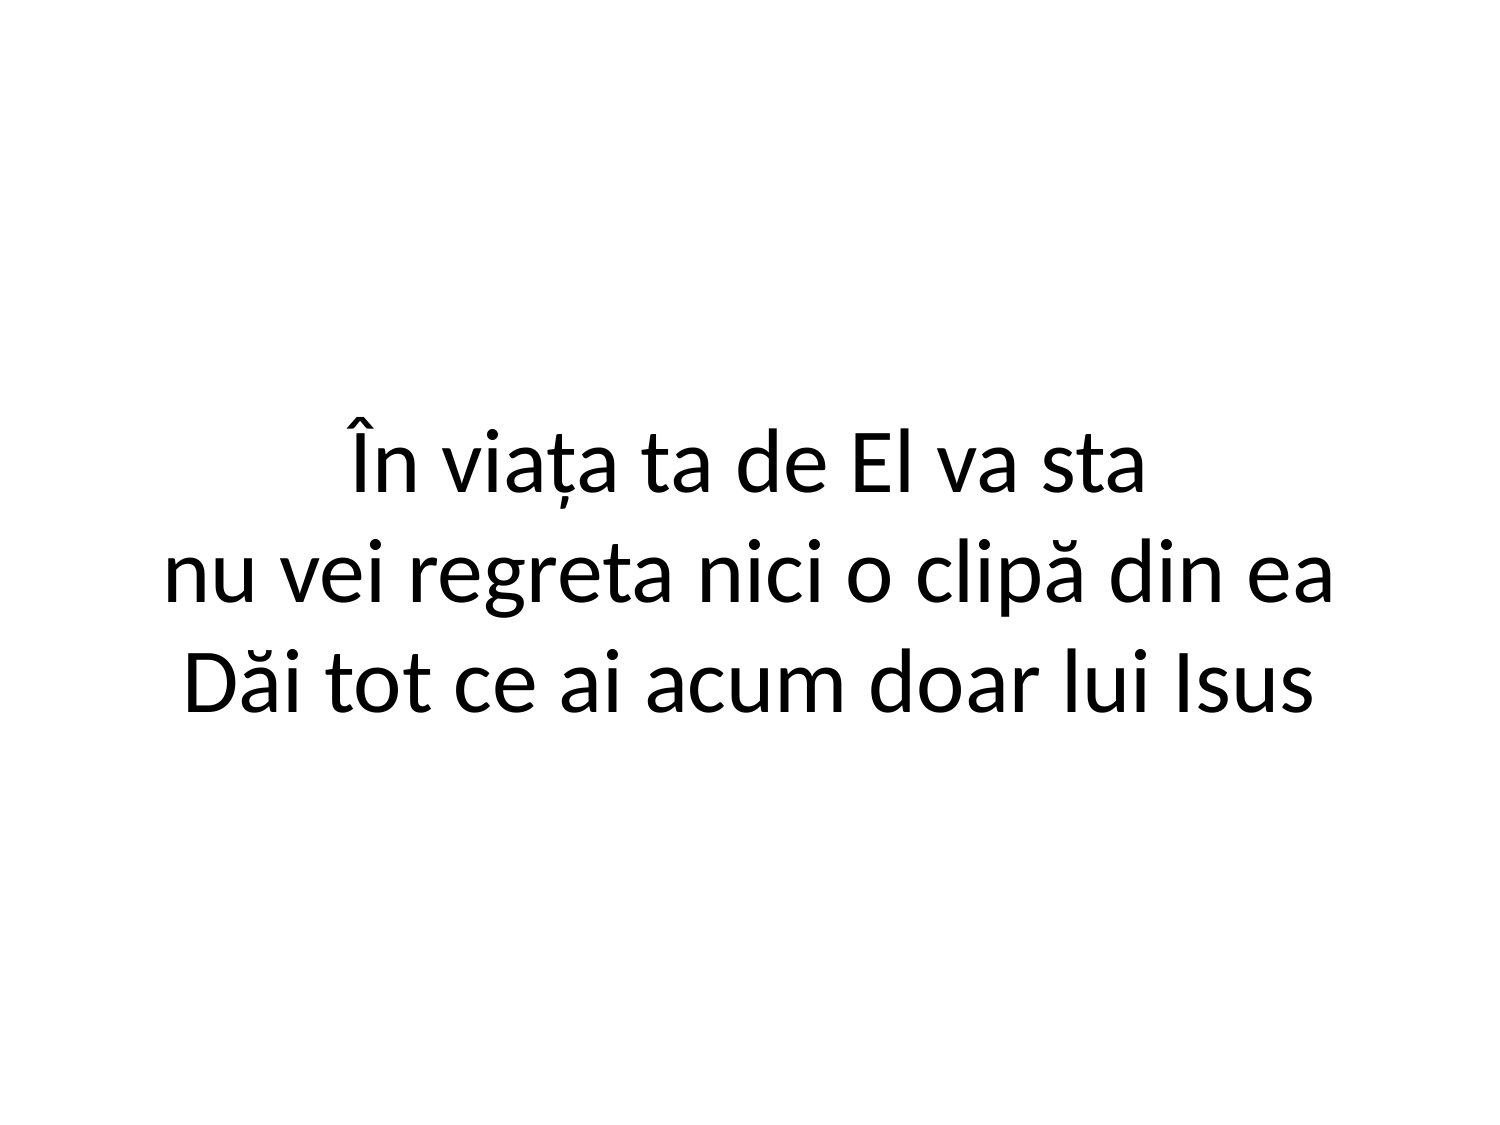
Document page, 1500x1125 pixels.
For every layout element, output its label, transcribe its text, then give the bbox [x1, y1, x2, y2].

title În viaţa ta de El va sta nu vei regreta nici o clipă din ea Dăi tot ce ai acum doar lui Isus [75, 45, 1425, 1088]
